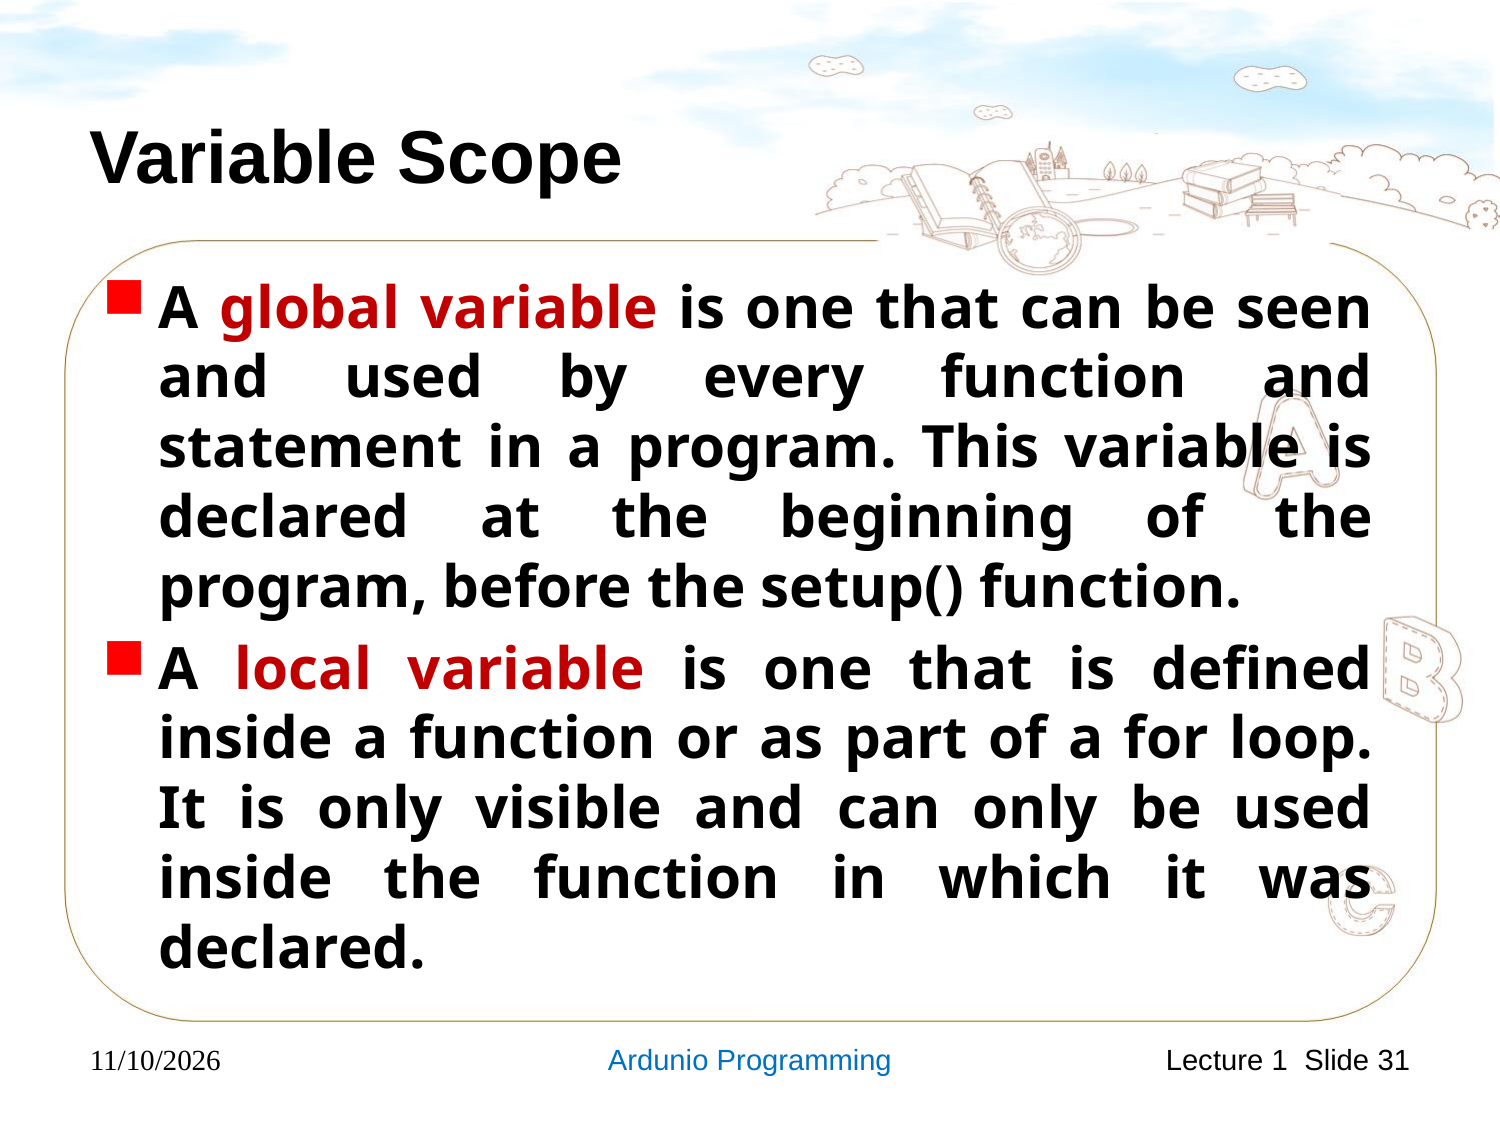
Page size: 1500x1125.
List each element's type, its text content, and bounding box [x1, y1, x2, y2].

list A global variable is one that can be seen and used by every function and statement in a program. This variable is declared at the beginning of the program, before the setup() function. A local variable is one that is defined inside a function or as part of a for loop. It is only visible and can only be used inside the function in which it was declared. [87, 262, 1388, 1006]
slide_number Lecture 1 Slide 31 [1074, 1034, 1426, 1113]
footer Ardunio Programming [512, 1034, 988, 1113]
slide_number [74, 1034, 426, 1113]
picture [0, 0, 1500, 1125]
title Variable Scope [74, 74, 1426, 233]
